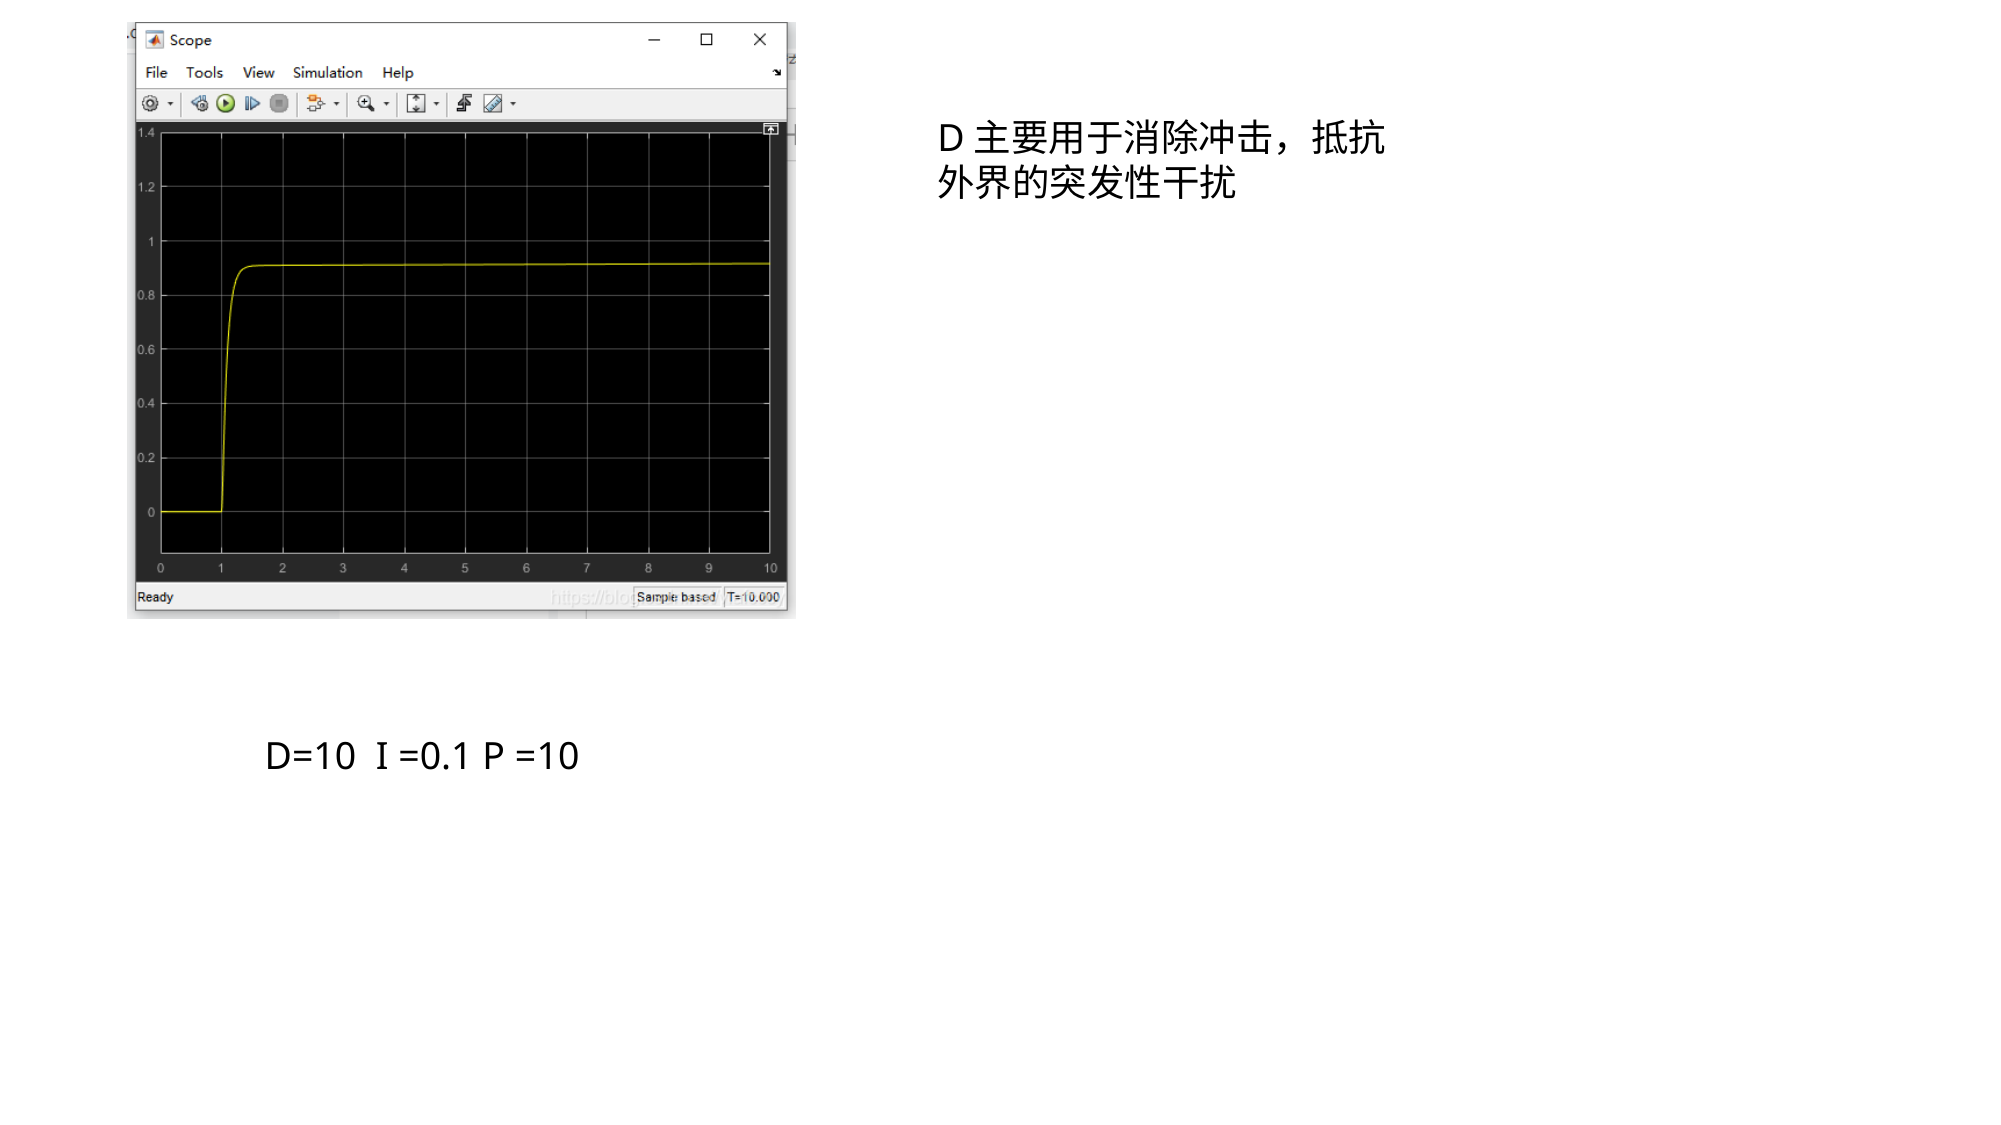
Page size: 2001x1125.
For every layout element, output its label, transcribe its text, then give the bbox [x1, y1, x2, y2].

text_box D=10 I =0.1 P =10 [249, 724, 744, 785]
text_box D主要用于消除冲击，抵抗外界的突发性干扰 [922, 106, 1417, 212]
picture [127, 22, 796, 619]
